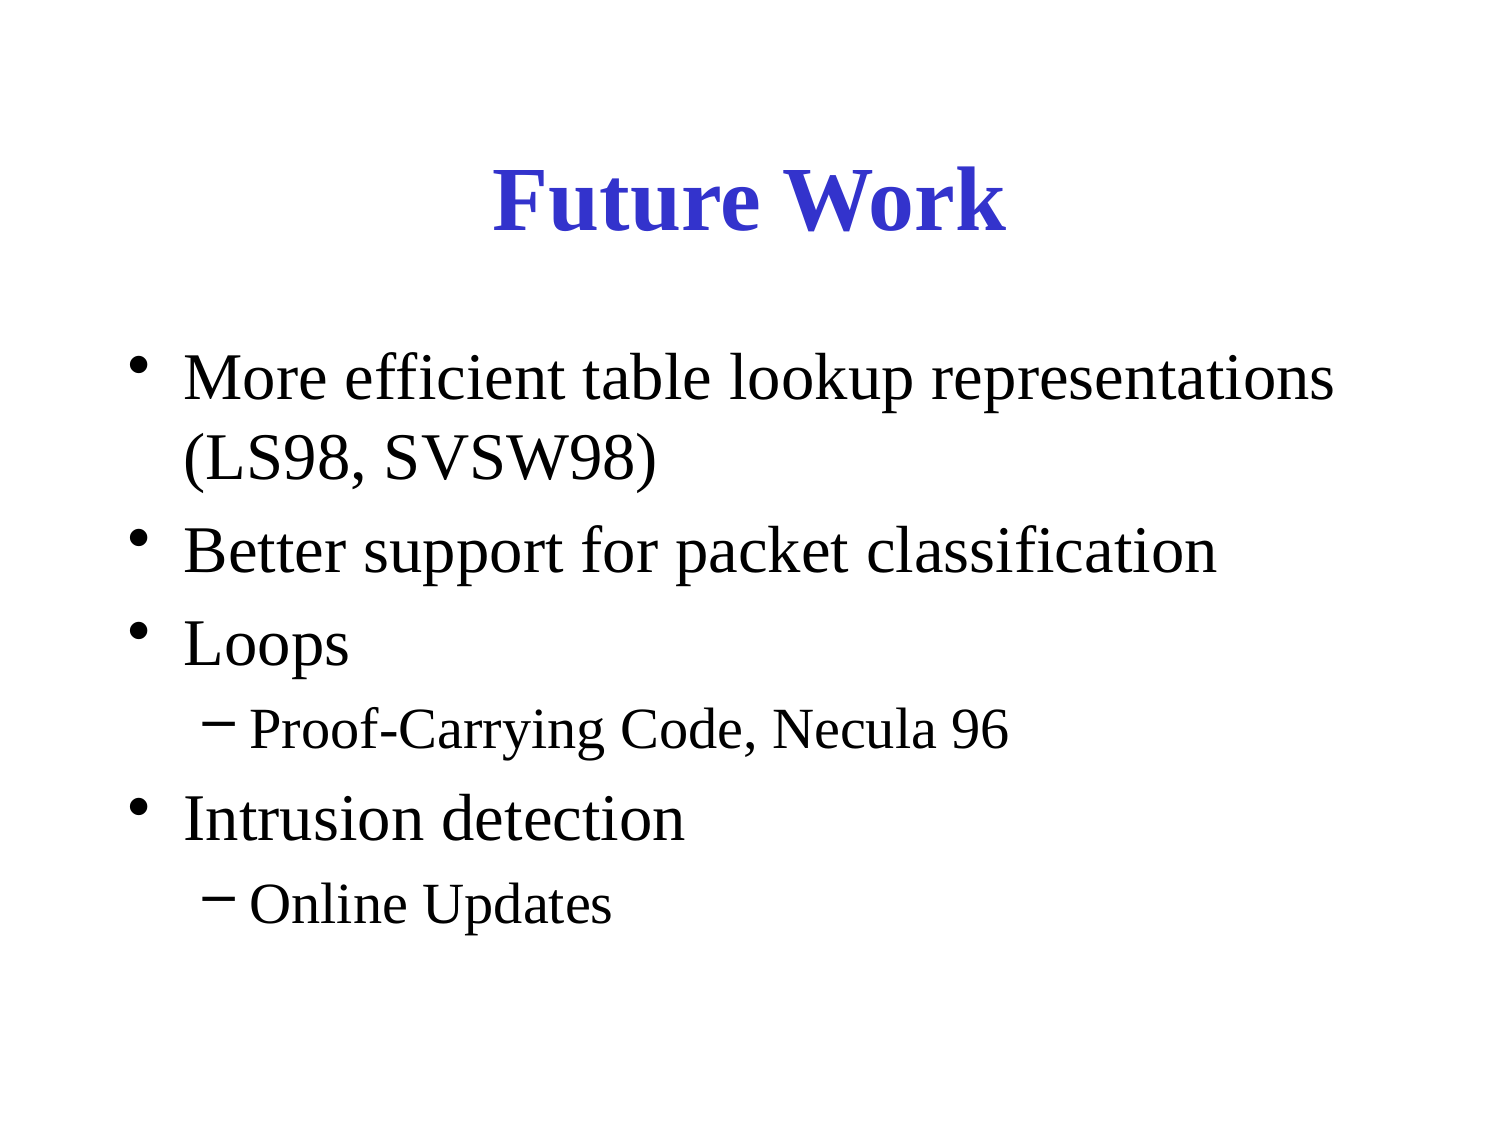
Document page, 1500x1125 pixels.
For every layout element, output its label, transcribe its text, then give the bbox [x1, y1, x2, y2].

list More efficient table lookup representations (LS98, SVSW98) Better support for packet classification Loops Proof-Carrying Code, Necula 96 Intrusion detection Online Updates [112, 324, 1388, 1000]
title Future Work [112, 99, 1388, 288]
